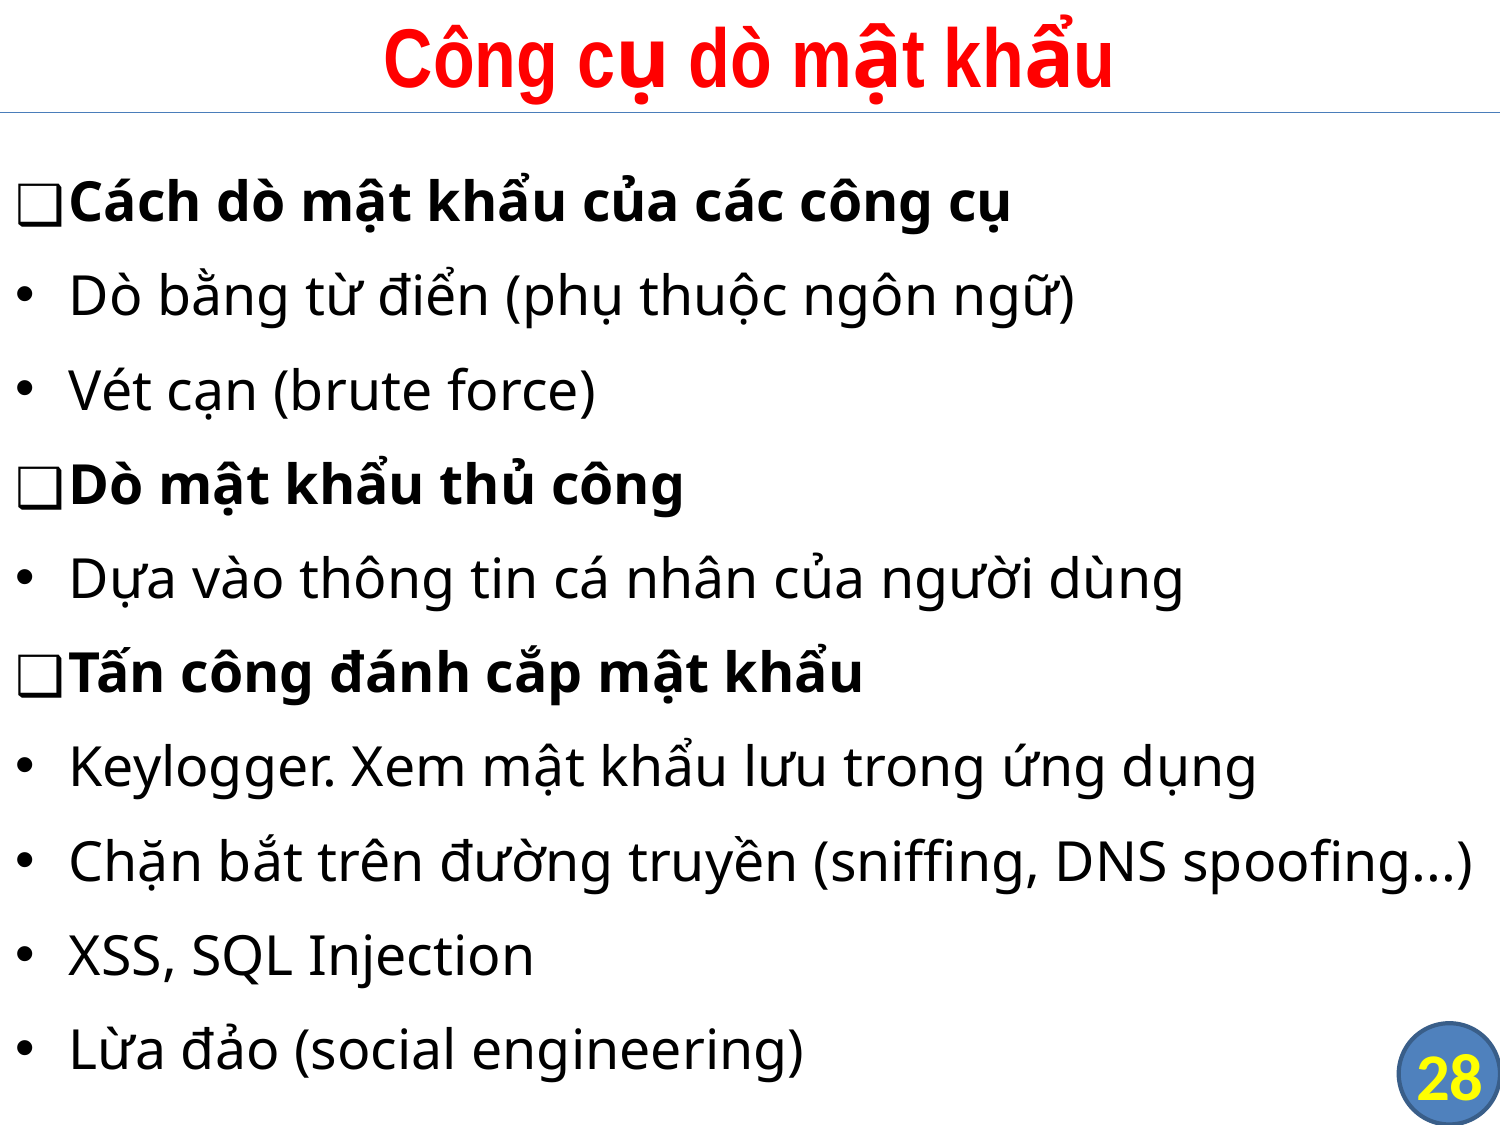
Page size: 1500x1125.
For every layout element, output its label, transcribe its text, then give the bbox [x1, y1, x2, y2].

list Cách dò mật khẩu của các công cụ Dò bằng từ điển (phụ thuộc ngôn ngữ) Vét cạn (brute force) Dò mật khẩu thủ công Dựa vào thông tin cá nhân của người dùng Tấn công đánh cắp mật khẩu Keylogger. Xem mật khẩu lưu trong ứng dụng Chặn bắt trên đường truyền (sniffing, DNS spoofing...) XSS, SQL Injection Lừa đảo (social engineering) [0, 112, 1500, 1125]
title Công cụ dò mật khẩu [0, 0, 1500, 112]
